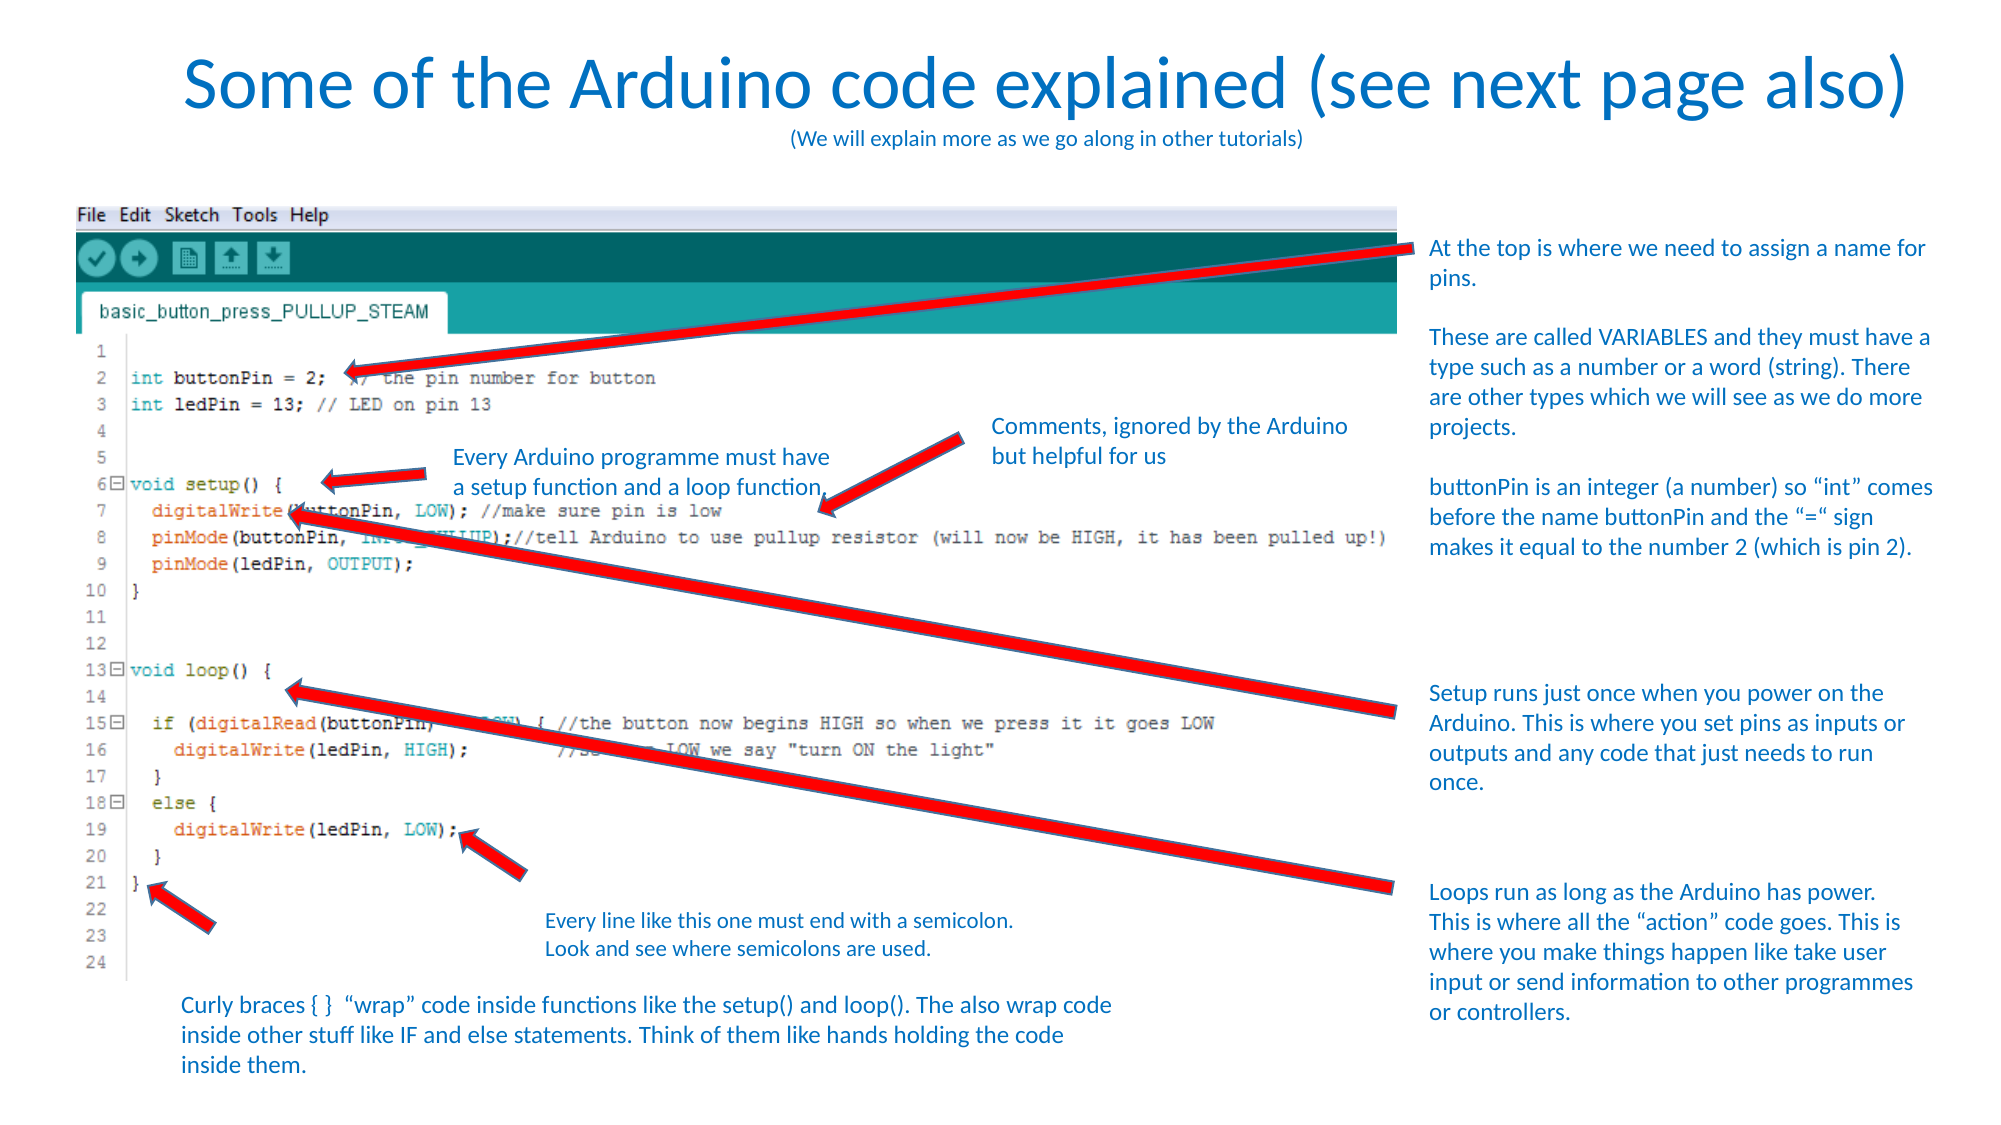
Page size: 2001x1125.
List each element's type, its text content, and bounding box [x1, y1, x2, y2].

text_box At the top is where we need to assign a name for pins. These are called VARIABLES and they must have a type such as a number or a word (string). There are other types which we will see as we do more projects. buttonPin is an integer (a number) so “int” comes before the name buttonPin and the “=“ sign makes it equal to the number 2 (which is pin 2). [1414, 223, 1952, 568]
text_box Curly braces { } “wrap” code inside functions like the setup() and loop(). The also wrap code inside other stuff like IF and else statements. Think of them like hands holding the code inside them. [166, 982, 1143, 1086]
text_box Some of the Arduino code explained (see next page also) (We will explain more as we go along in other tutorials) [94, 25, 2000, 158]
text_box [1397, 241, 1414, 257]
picture [76, 206, 1397, 982]
text_box Loops run as long as the Arduino has power. This is where all the “action” code goes. This is where you make things happen like take user input or send information to other programmes or controllers. [1414, 868, 1934, 1033]
text_box Setup runs just once when you power on the Arduino. This is where you set pins as inputs or outputs and any code that just needs to run once. [1414, 668, 1932, 804]
